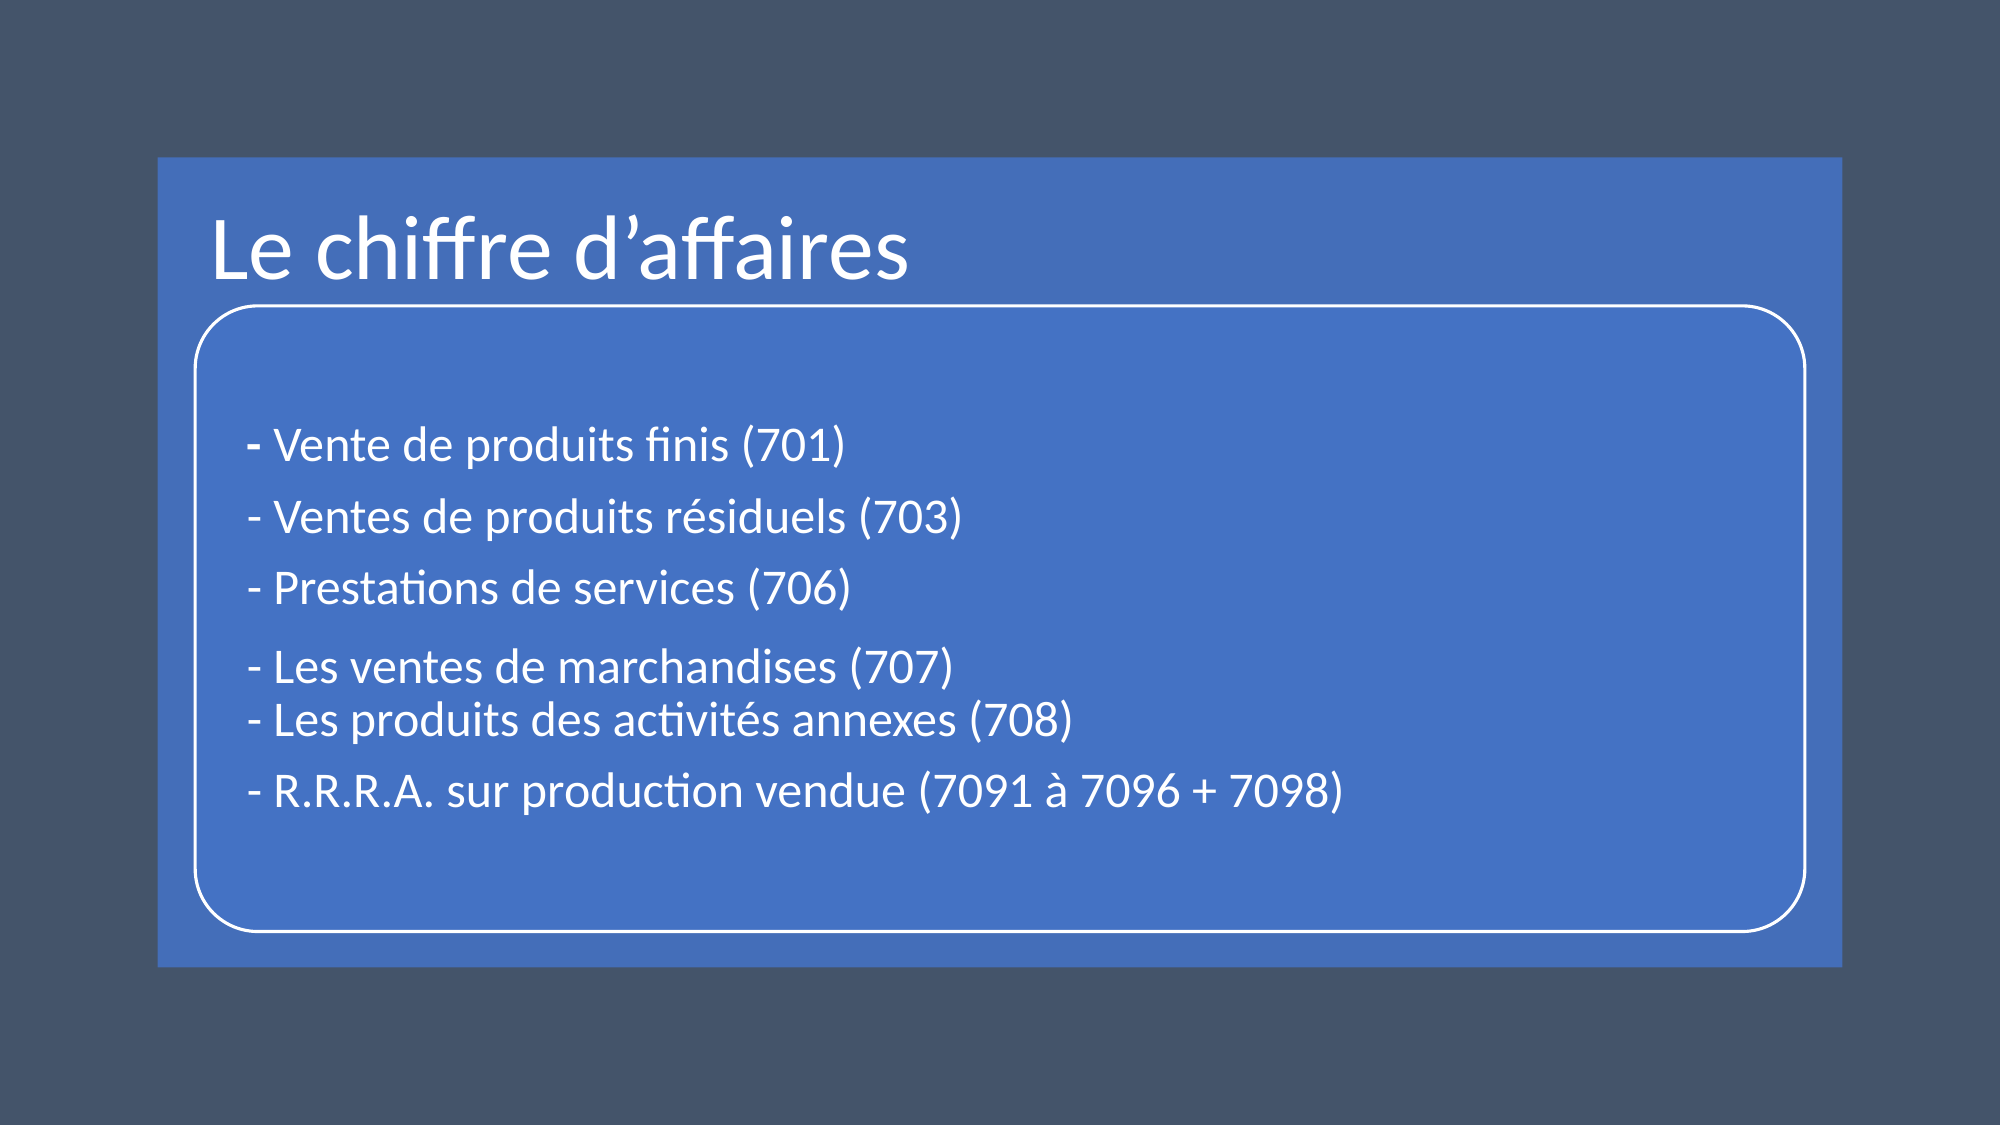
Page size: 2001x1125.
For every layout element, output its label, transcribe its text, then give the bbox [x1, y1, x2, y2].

text_box [156, 156, 1843, 968]
text_box Le chiffre d’affaires [195, 178, 1805, 305]
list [195, 305, 1805, 932]
